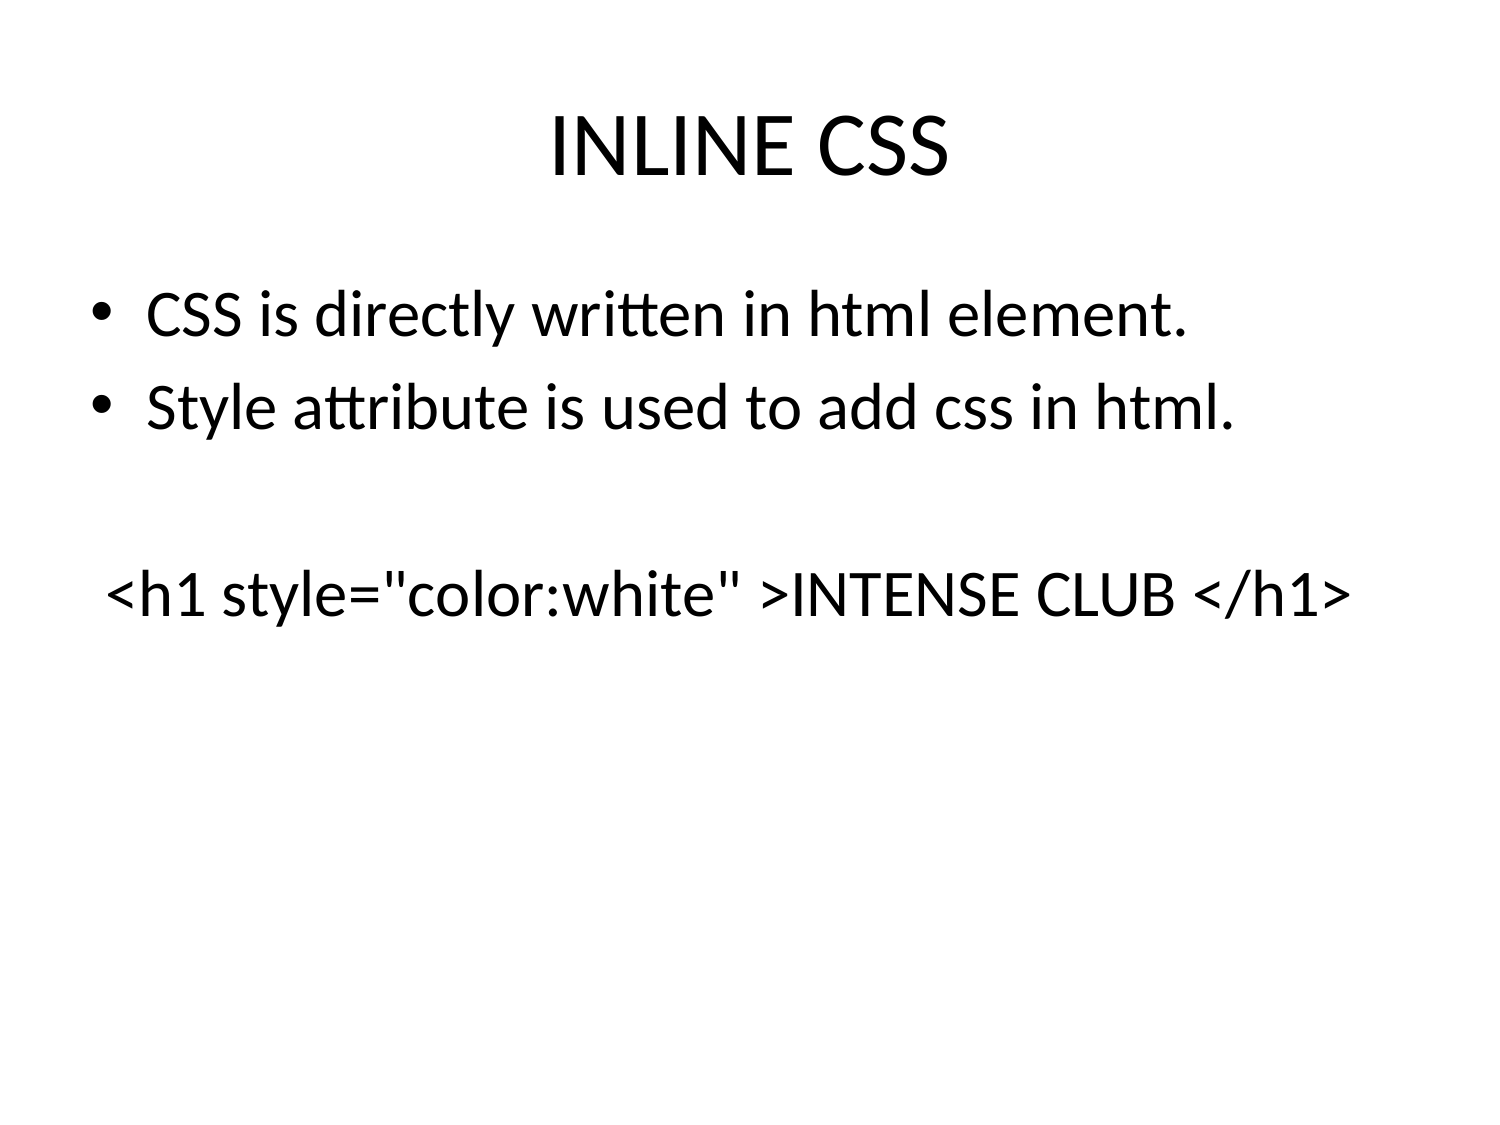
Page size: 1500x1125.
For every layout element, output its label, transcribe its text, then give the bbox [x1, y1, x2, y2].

list CSS is directly written in html element. Style attribute is used to add css in html. <h1 style="color:white" >INTENSE CLUB </h1> [75, 262, 1425, 1005]
title INLINE CSS [75, 45, 1425, 233]
